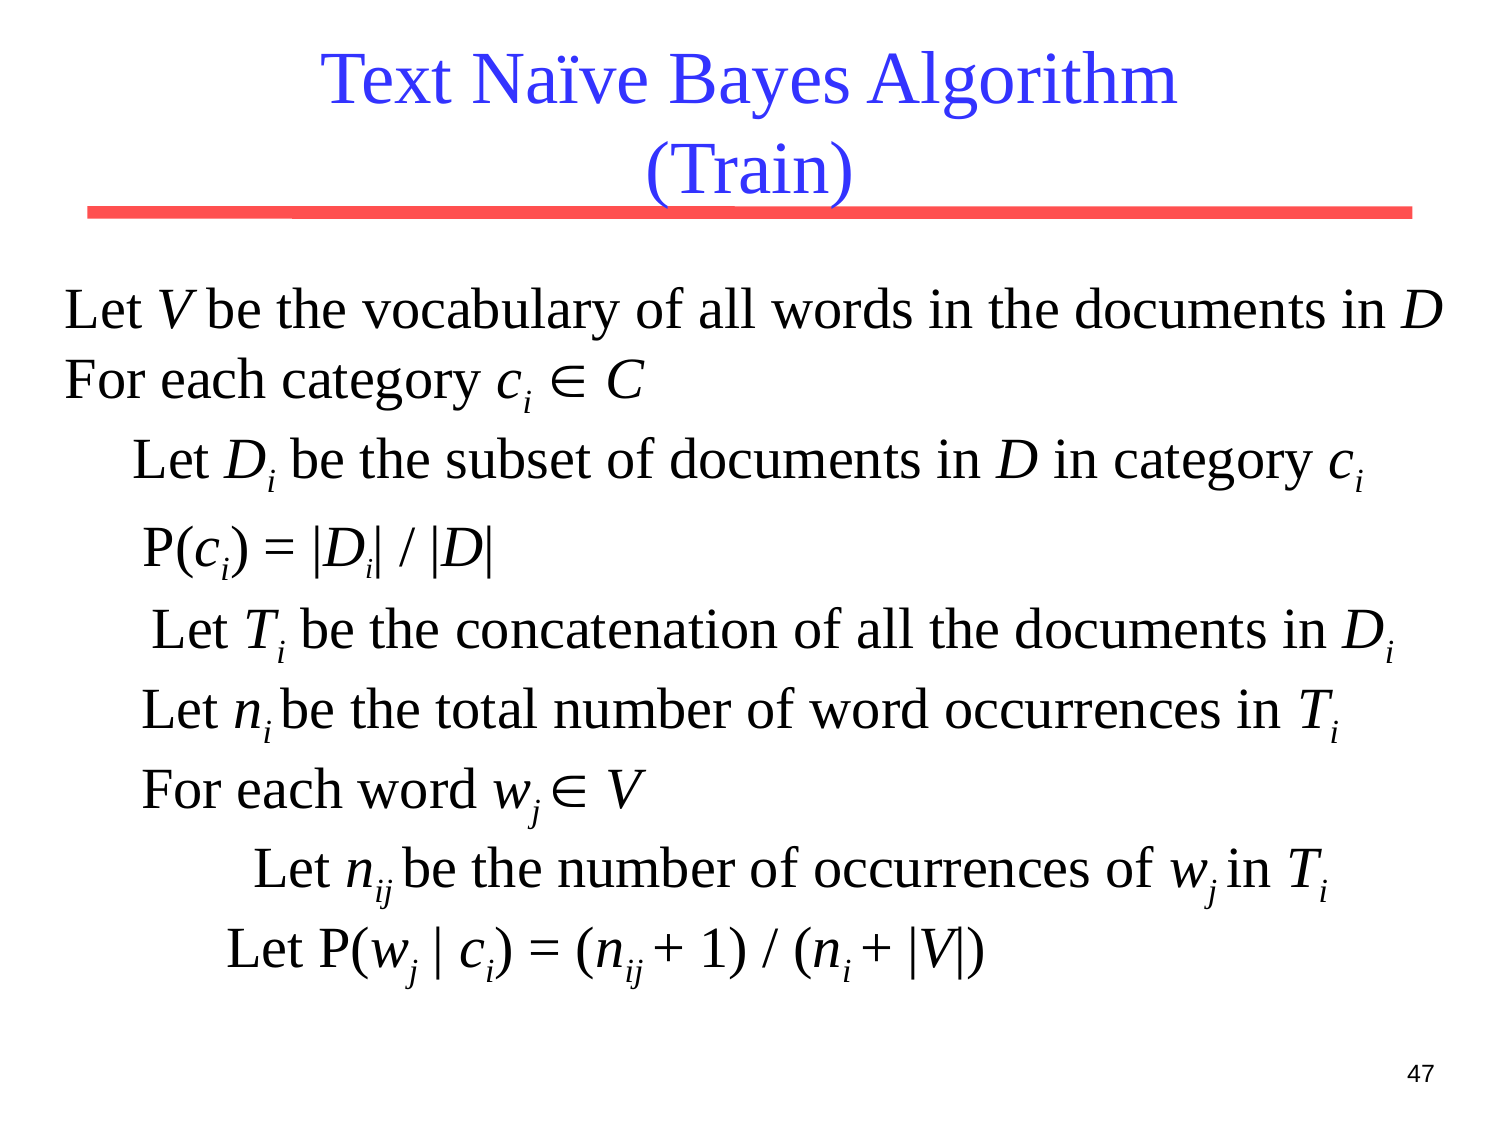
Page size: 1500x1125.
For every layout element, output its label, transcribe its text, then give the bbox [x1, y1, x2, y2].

slide_number 47 [1137, 1057, 1451, 1125]
title Text Naïve Bayes Algorithm (Train) [112, 37, 1388, 200]
text_box Let V be the vocabulary of all words in the documents in D For each category ci  C Let Di be the subset of documents in D in category ci P(ci) = |Di| / |D| Let Ti be the concatenation of all the documents in Di Let ni be the total number of word occurrences in Ti For each word wj  V Let nij be the number of occurrences of wj in Ti Let P(wj | ci) = (nij + 1) / (ni + |V|) [49, 262, 1459, 1057]
